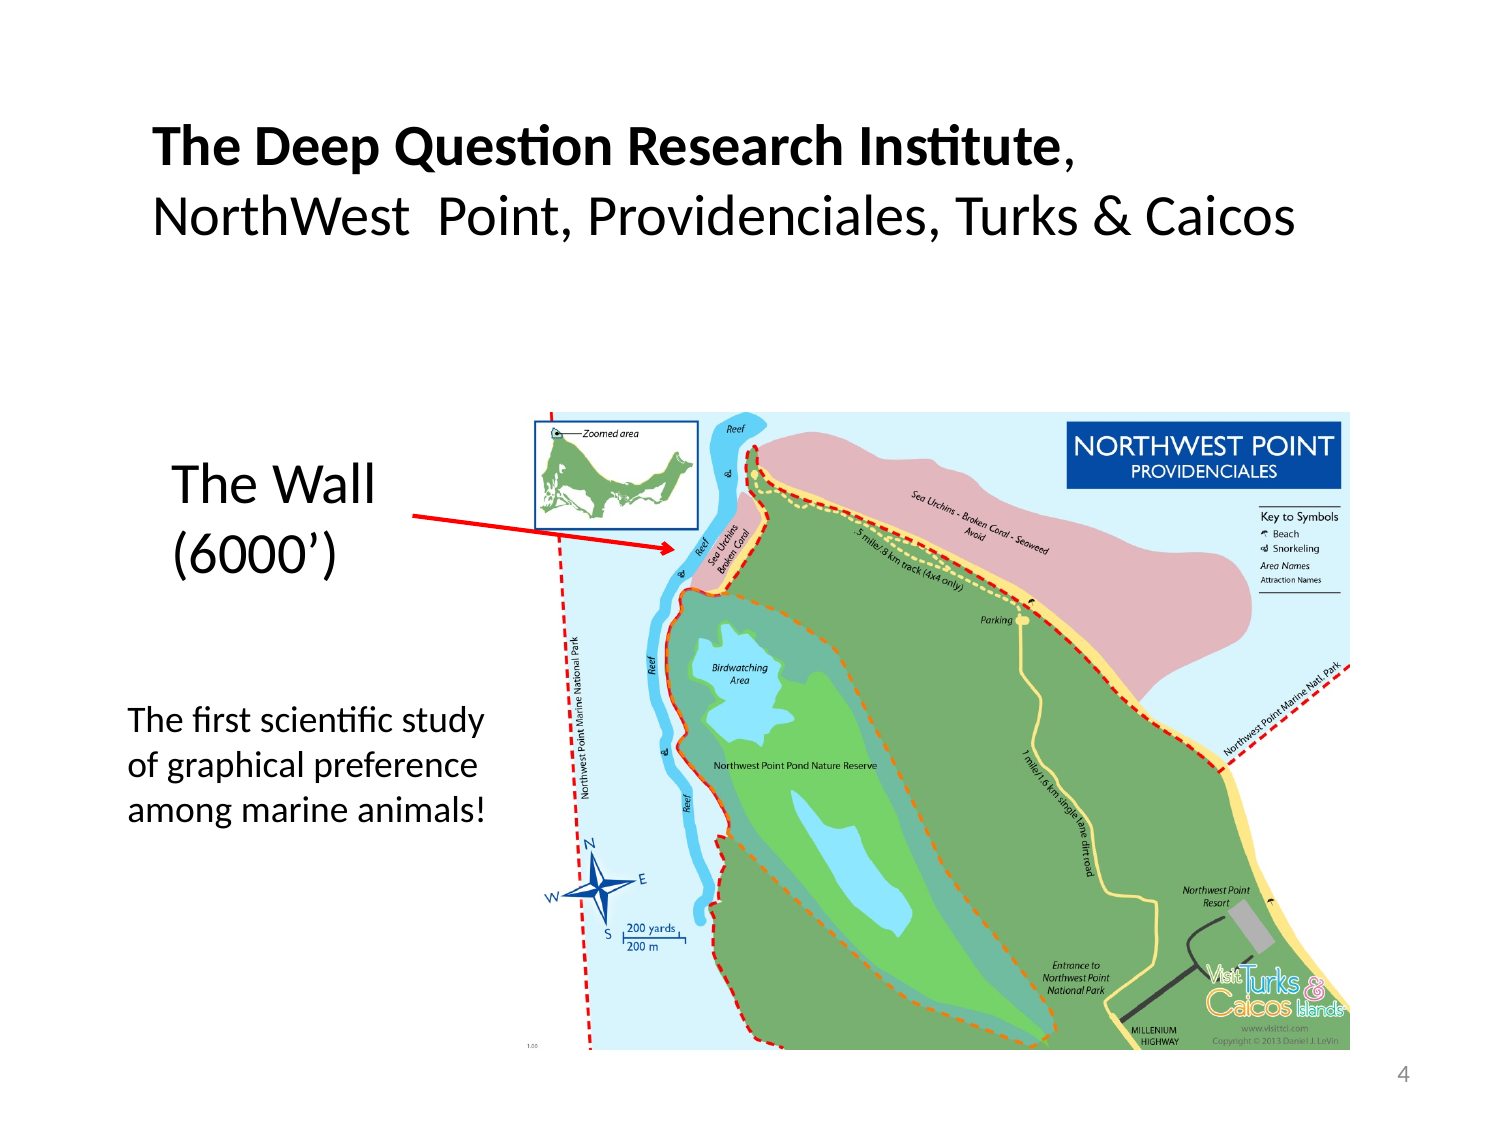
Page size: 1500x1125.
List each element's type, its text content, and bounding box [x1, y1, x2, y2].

text_box The Wall (6000’) [156, 437, 469, 593]
slide_number 4 [1074, 1042, 1425, 1103]
picture [524, 412, 1351, 1051]
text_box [412, 515, 676, 551]
text_box The first scientific study of graphical preference among marine animals! [112, 687, 519, 838]
text_box The Deep Question Research Institute, NorthWest Point, Providenciales, Turks & Caicos [137, 99, 1413, 255]
